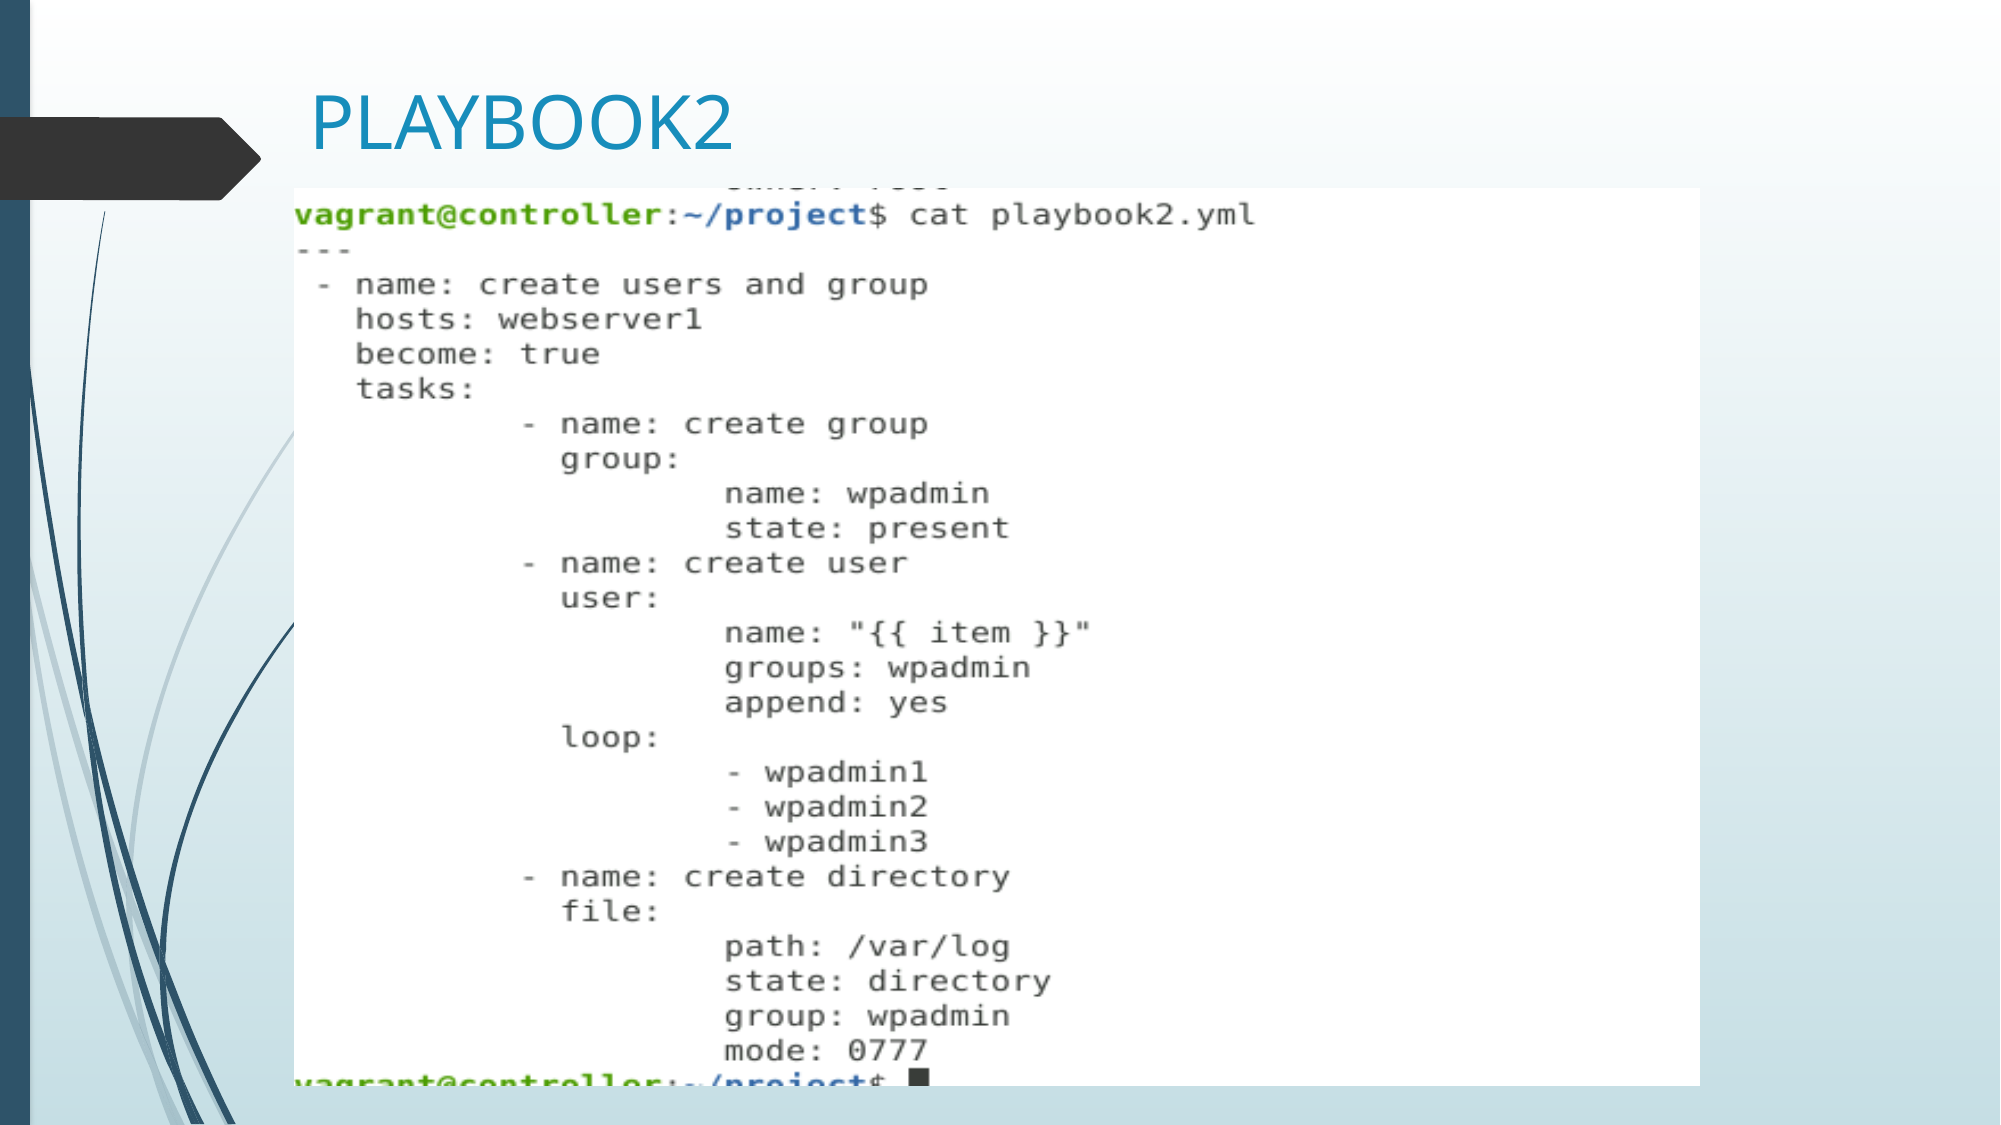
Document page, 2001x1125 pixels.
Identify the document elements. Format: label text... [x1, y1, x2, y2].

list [294, 187, 1701, 1086]
title PLAYBOOK2 [294, 66, 1757, 189]
